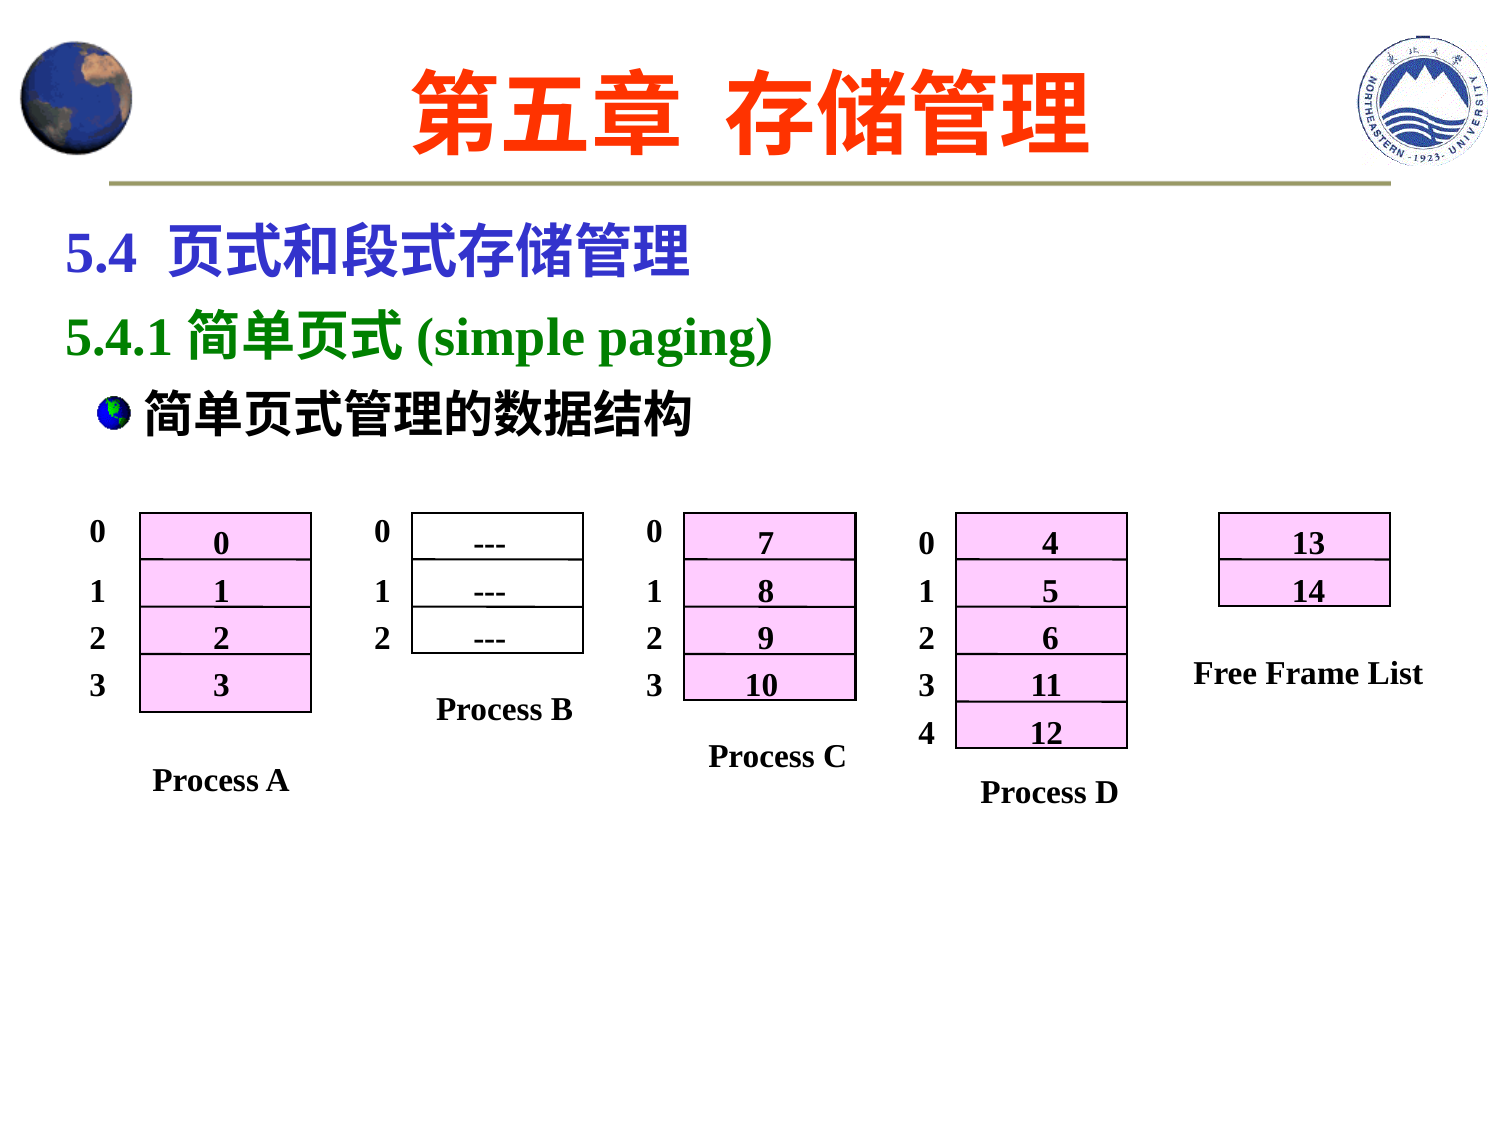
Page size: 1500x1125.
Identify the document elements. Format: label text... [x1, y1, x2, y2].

picture [109, 175, 1391, 191]
picture [0, 37, 138, 161]
list 5.4 页式和段式存储管理 5.4.1简单页式(simple paging) 简单页式管理的数据结构 [50, 200, 1400, 438]
picture [96, 395, 132, 431]
picture [1352, 33, 1490, 171]
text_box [74, 499, 1425, 813]
text_box 第五章 存储管理 [112, 42, 1388, 180]
